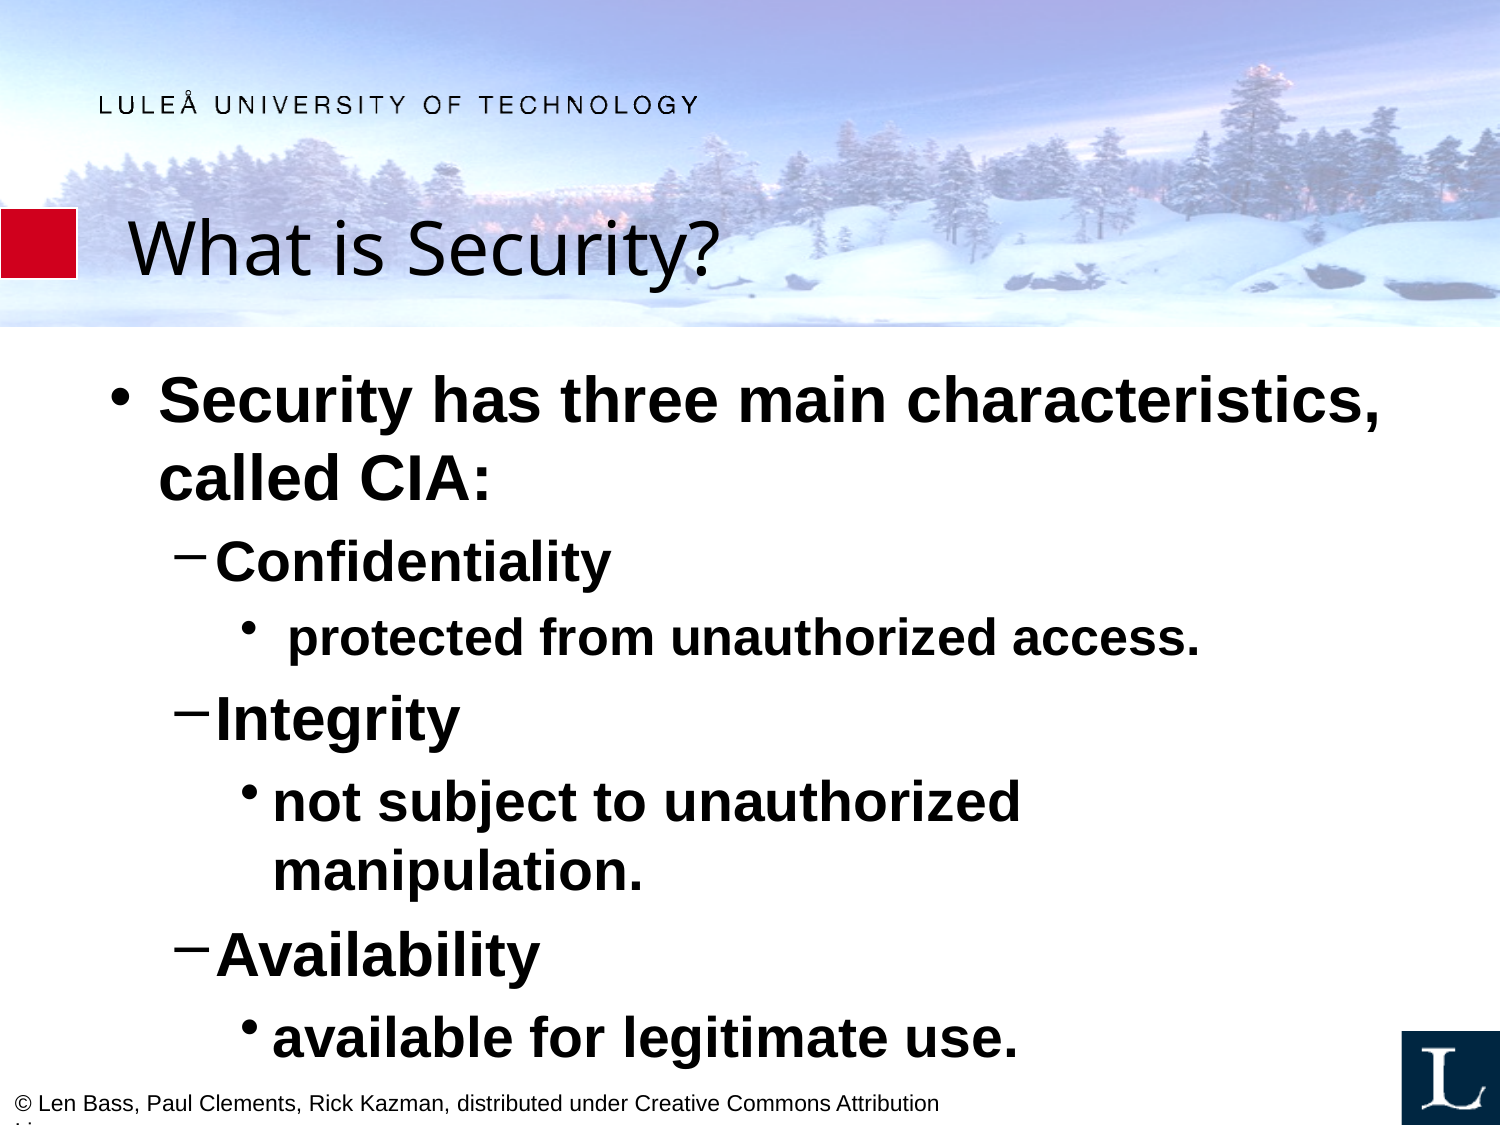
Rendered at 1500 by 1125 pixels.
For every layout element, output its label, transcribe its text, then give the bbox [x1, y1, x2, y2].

picture [1399, 1031, 1500, 1125]
list Security has three main characteristics, called CIA: Confidentiality protected from unauthorized access. Integrity not subject to unauthorized manipulation. Availability available for legitimate use. [94, 350, 1412, 1083]
footer © Len Bass, Paul Clements, Rick Kazman, distributed under Creative Commons Attribution License [0, 1081, 1040, 1125]
title What is Security? [111, 160, 1412, 330]
picture [100, 90, 697, 114]
